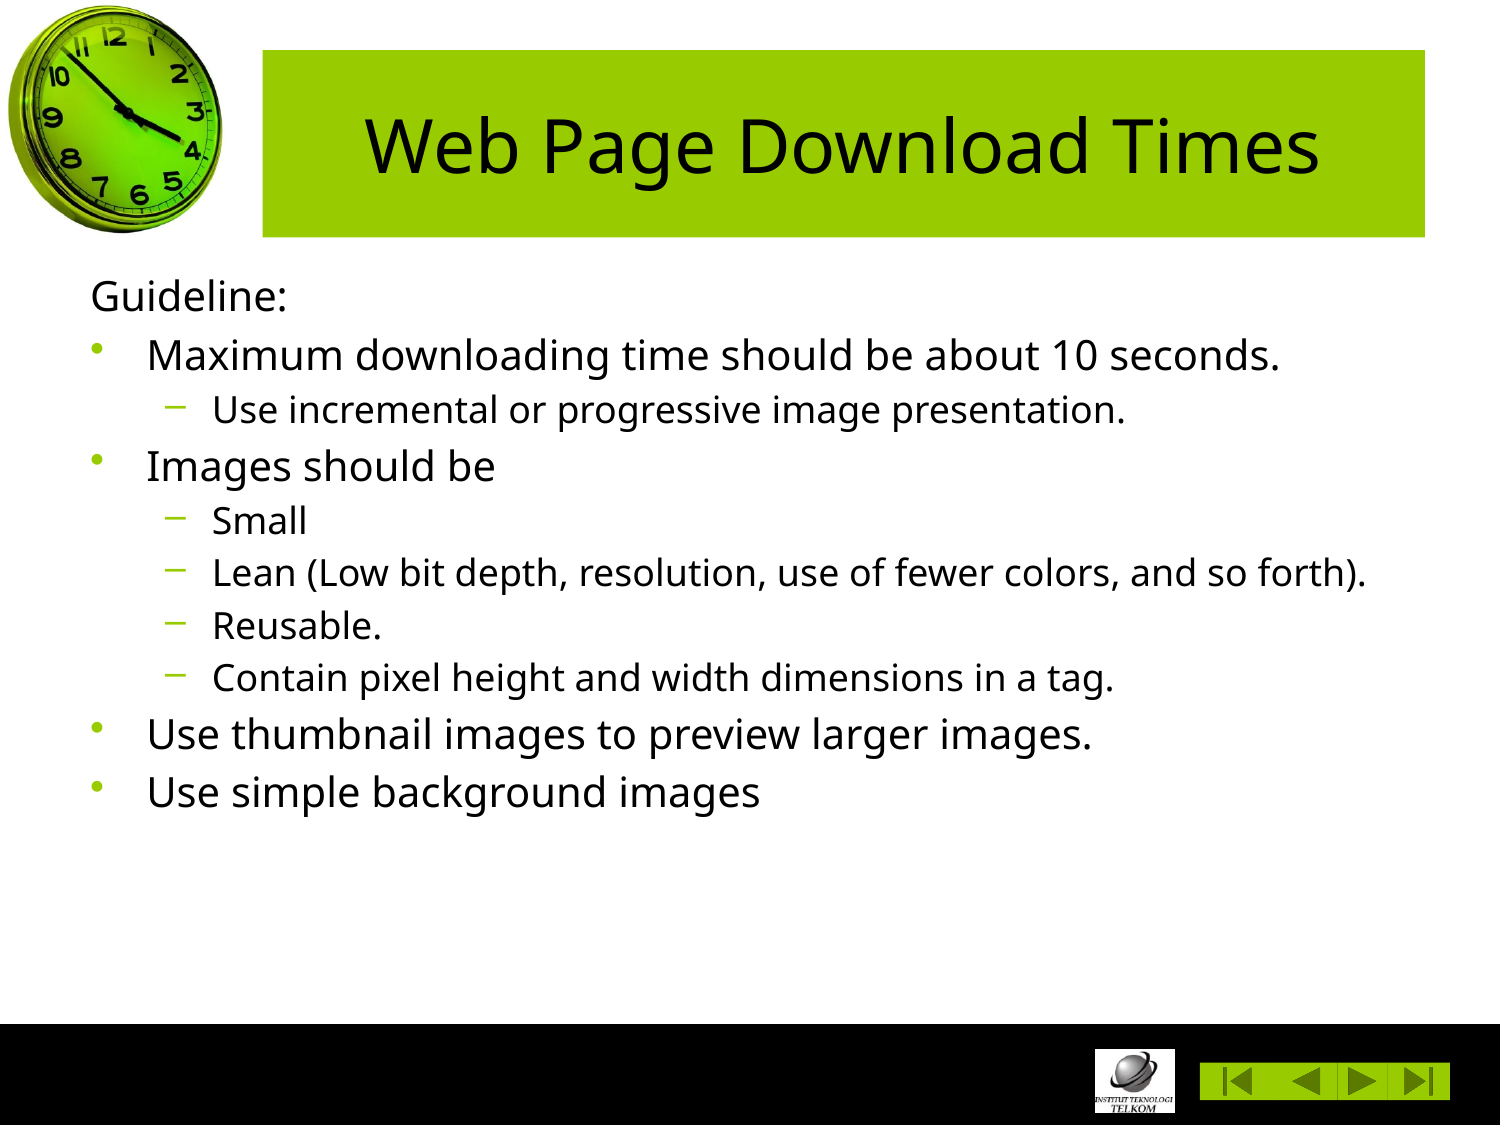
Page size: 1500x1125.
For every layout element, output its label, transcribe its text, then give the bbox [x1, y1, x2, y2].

picture [0, 0, 227, 238]
picture [1095, 1049, 1175, 1113]
title Web Page Download Times [262, 49, 1426, 238]
list Guideline: Maximum downloading time should be about 10 seconds. Use incremental or progressive image presentation. Images should be Small Lean (Low bit depth, resolution, use of fewer colors, and so forth). Reusable. Contain pixel height and width dimensions in a tag. Use thumbnail images to preview larger images. Use simple background images [74, 262, 1426, 1006]
